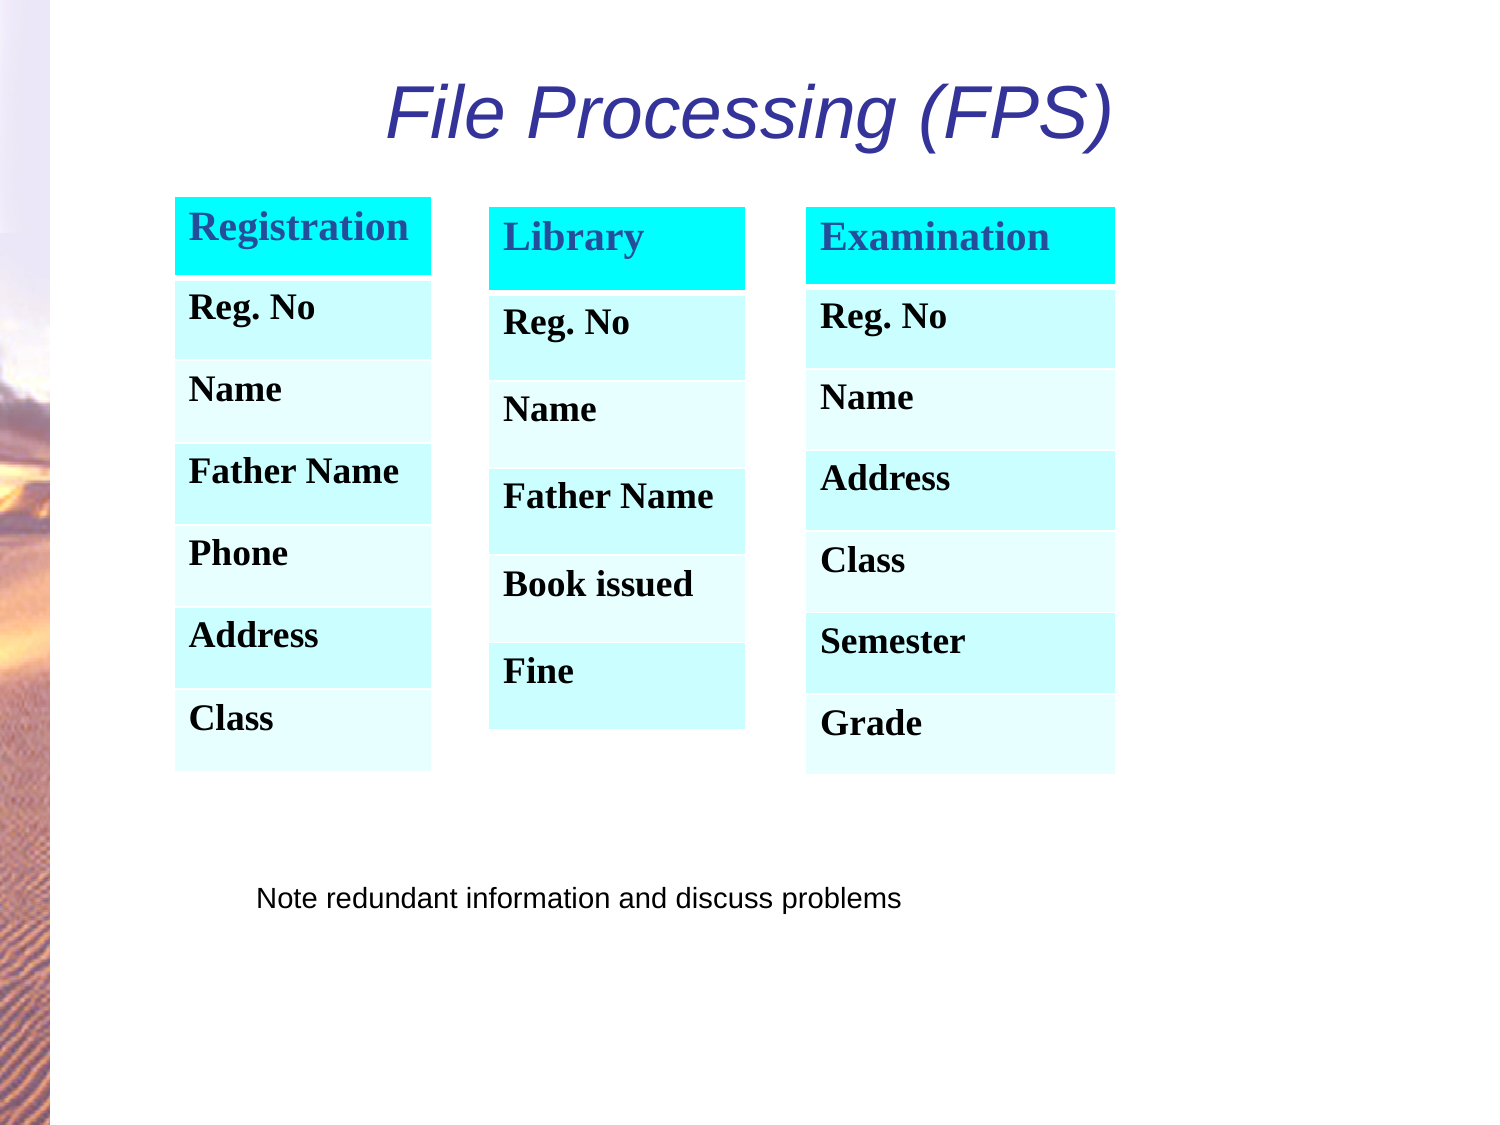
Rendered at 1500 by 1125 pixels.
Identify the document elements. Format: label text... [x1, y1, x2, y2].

table_cell Father Name [175, 444, 431, 524]
table_cell Class [175, 690, 431, 771]
table_cell Class [806, 532, 1115, 612]
table_cell Book issued [489, 556, 745, 642]
table_cell Address [806, 451, 1115, 530]
table_cell Address [175, 608, 431, 688]
table_header Examination [806, 207, 1115, 284]
table_cell Phone [175, 526, 431, 606]
table_cell Reg. No [489, 296, 745, 380]
table_cell Father Name [489, 469, 745, 554]
table_cell Semester [806, 613, 1115, 693]
table_cell Reg. No [175, 281, 431, 359]
table_cell Reg. No [806, 290, 1115, 368]
table_cell Name [489, 382, 745, 467]
table_header Registration [175, 197, 431, 275]
picture [0, 0, 50, 1125]
text_box Note redundant information and discuss problems [241, 871, 1057, 922]
table_cell Name [806, 370, 1115, 449]
title File Processing (FPS) [112, 35, 1388, 182]
table_cell Fine [489, 643, 745, 729]
table_cell Grade [806, 695, 1115, 774]
table_header Library [489, 207, 745, 290]
table_cell Name [175, 361, 431, 442]
